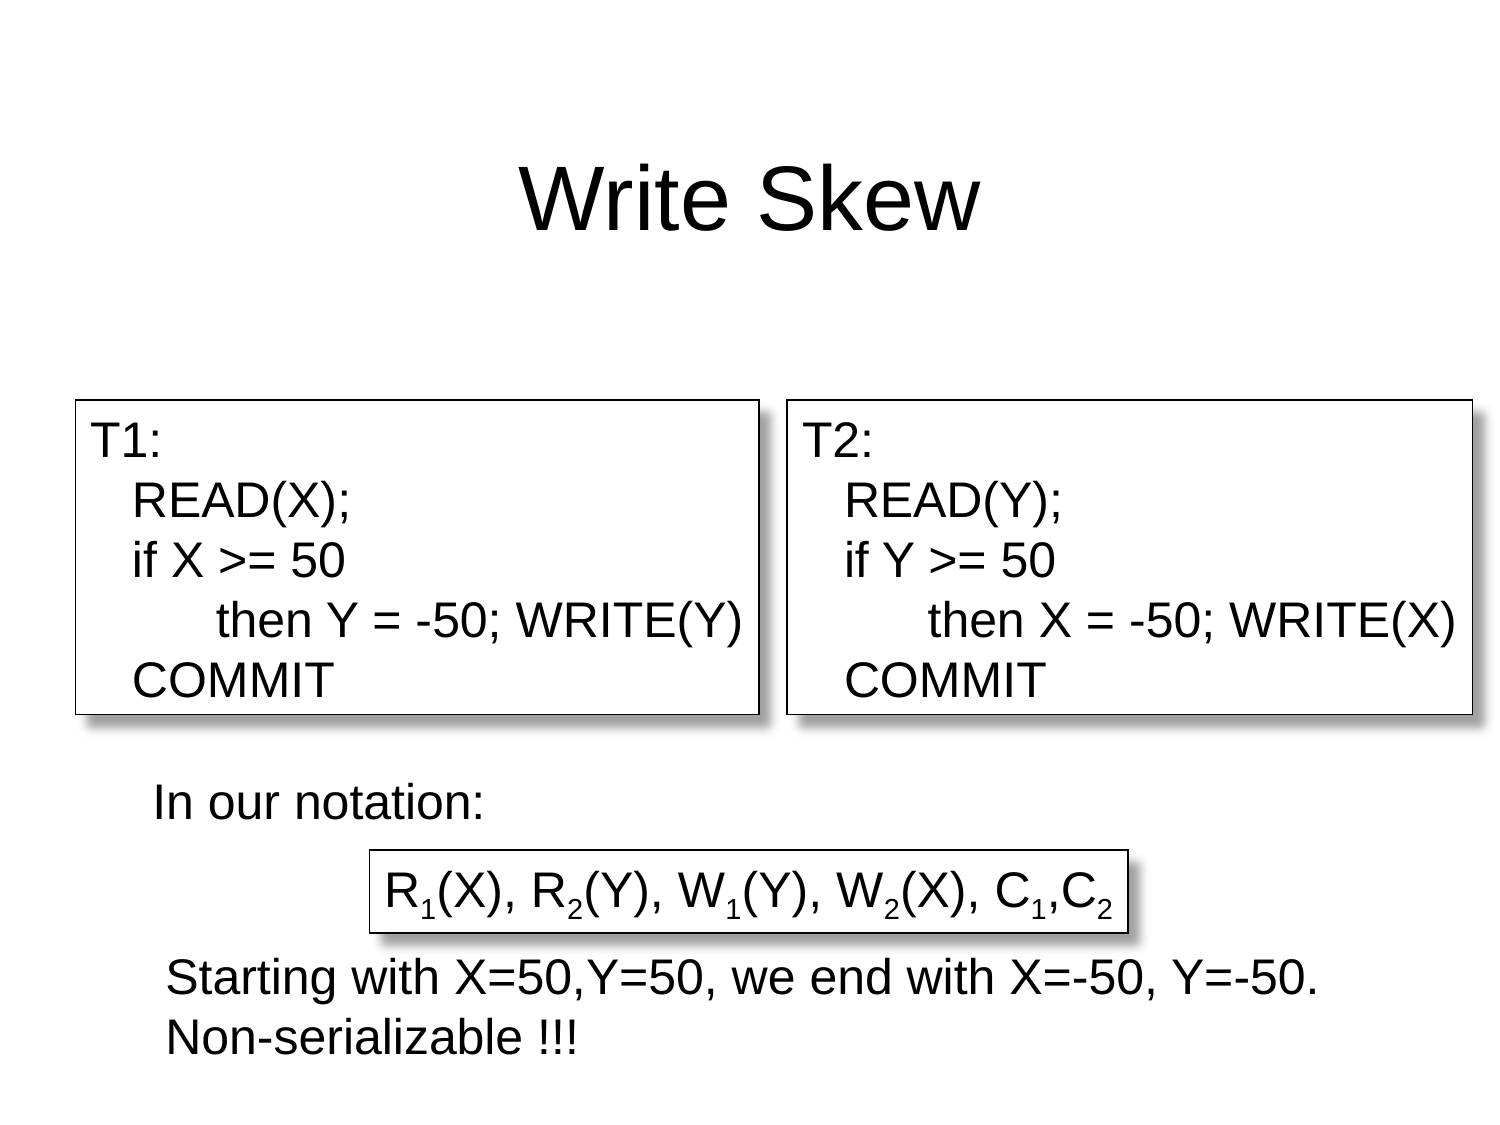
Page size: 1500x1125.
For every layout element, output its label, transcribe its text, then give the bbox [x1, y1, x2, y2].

text_box R1(X), R2(Y), W1(Y), W2(X), C1,C2 [369, 849, 1129, 933]
text_box T1: READ(X); if X >= 50 then Y = -50; WRITE(Y) COMMIT [75, 399, 760, 715]
text_box Starting with X=50,Y=50, we end with X=-50, Y=-50. Non-serializable !!! [150, 937, 1336, 1073]
text_box T2: READ(Y); if Y >= 50 then X = -50; WRITE(X) COMMIT [787, 399, 1473, 715]
text_box In our notation: [137, 762, 502, 838]
title Write Skew [112, 99, 1388, 288]
